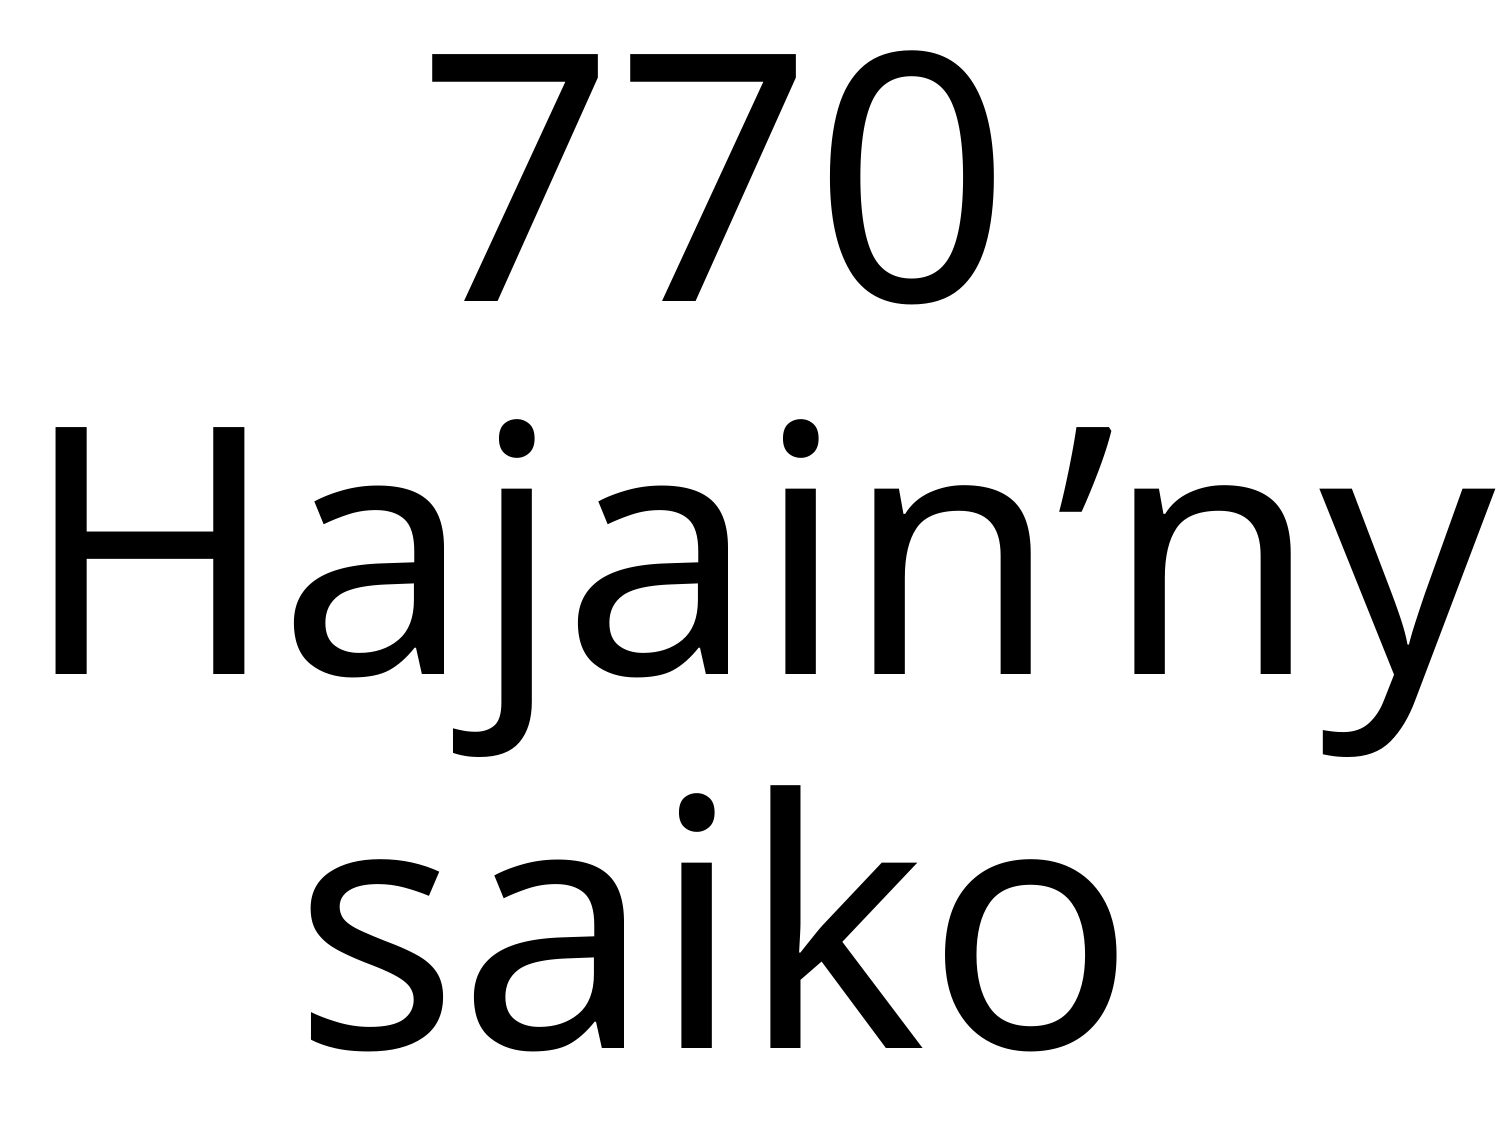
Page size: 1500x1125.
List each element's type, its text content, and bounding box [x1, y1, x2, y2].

title 770 Hajain’ny saiko [0, 453, 1500, 672]
